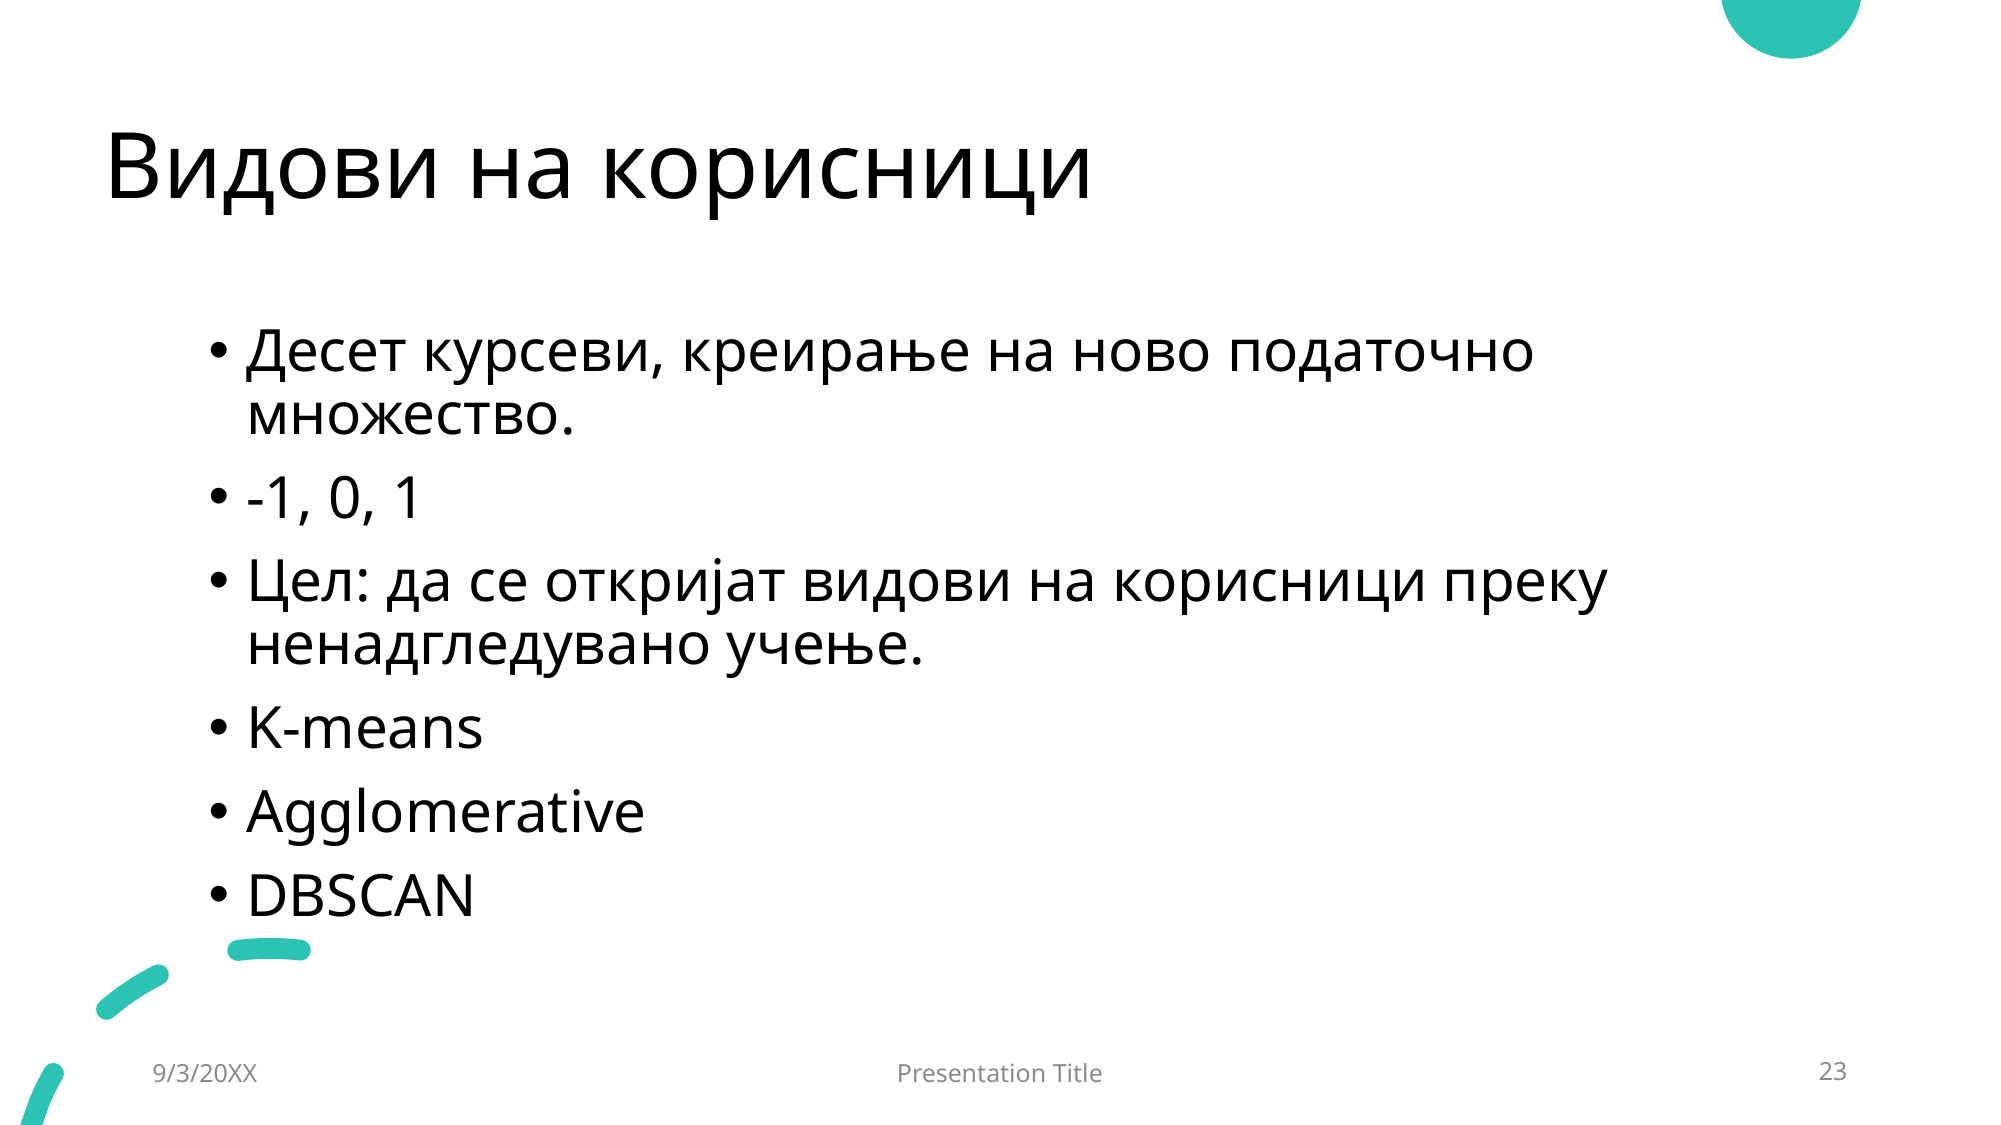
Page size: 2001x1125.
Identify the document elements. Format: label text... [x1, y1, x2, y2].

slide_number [137, 1042, 588, 1103]
title Видови на корисници [88, 59, 1814, 278]
footer Presentation Title [662, 1042, 1338, 1103]
slide_number 23 [1412, 1042, 1863, 1103]
list Десет курсеви, креирање на ново податочно множество. -1, 0, 1 Цел: да се откријат видови на корисници преку ненадгледувано учење. K-means Agglomerative DBSCAN [193, 313, 1806, 947]
